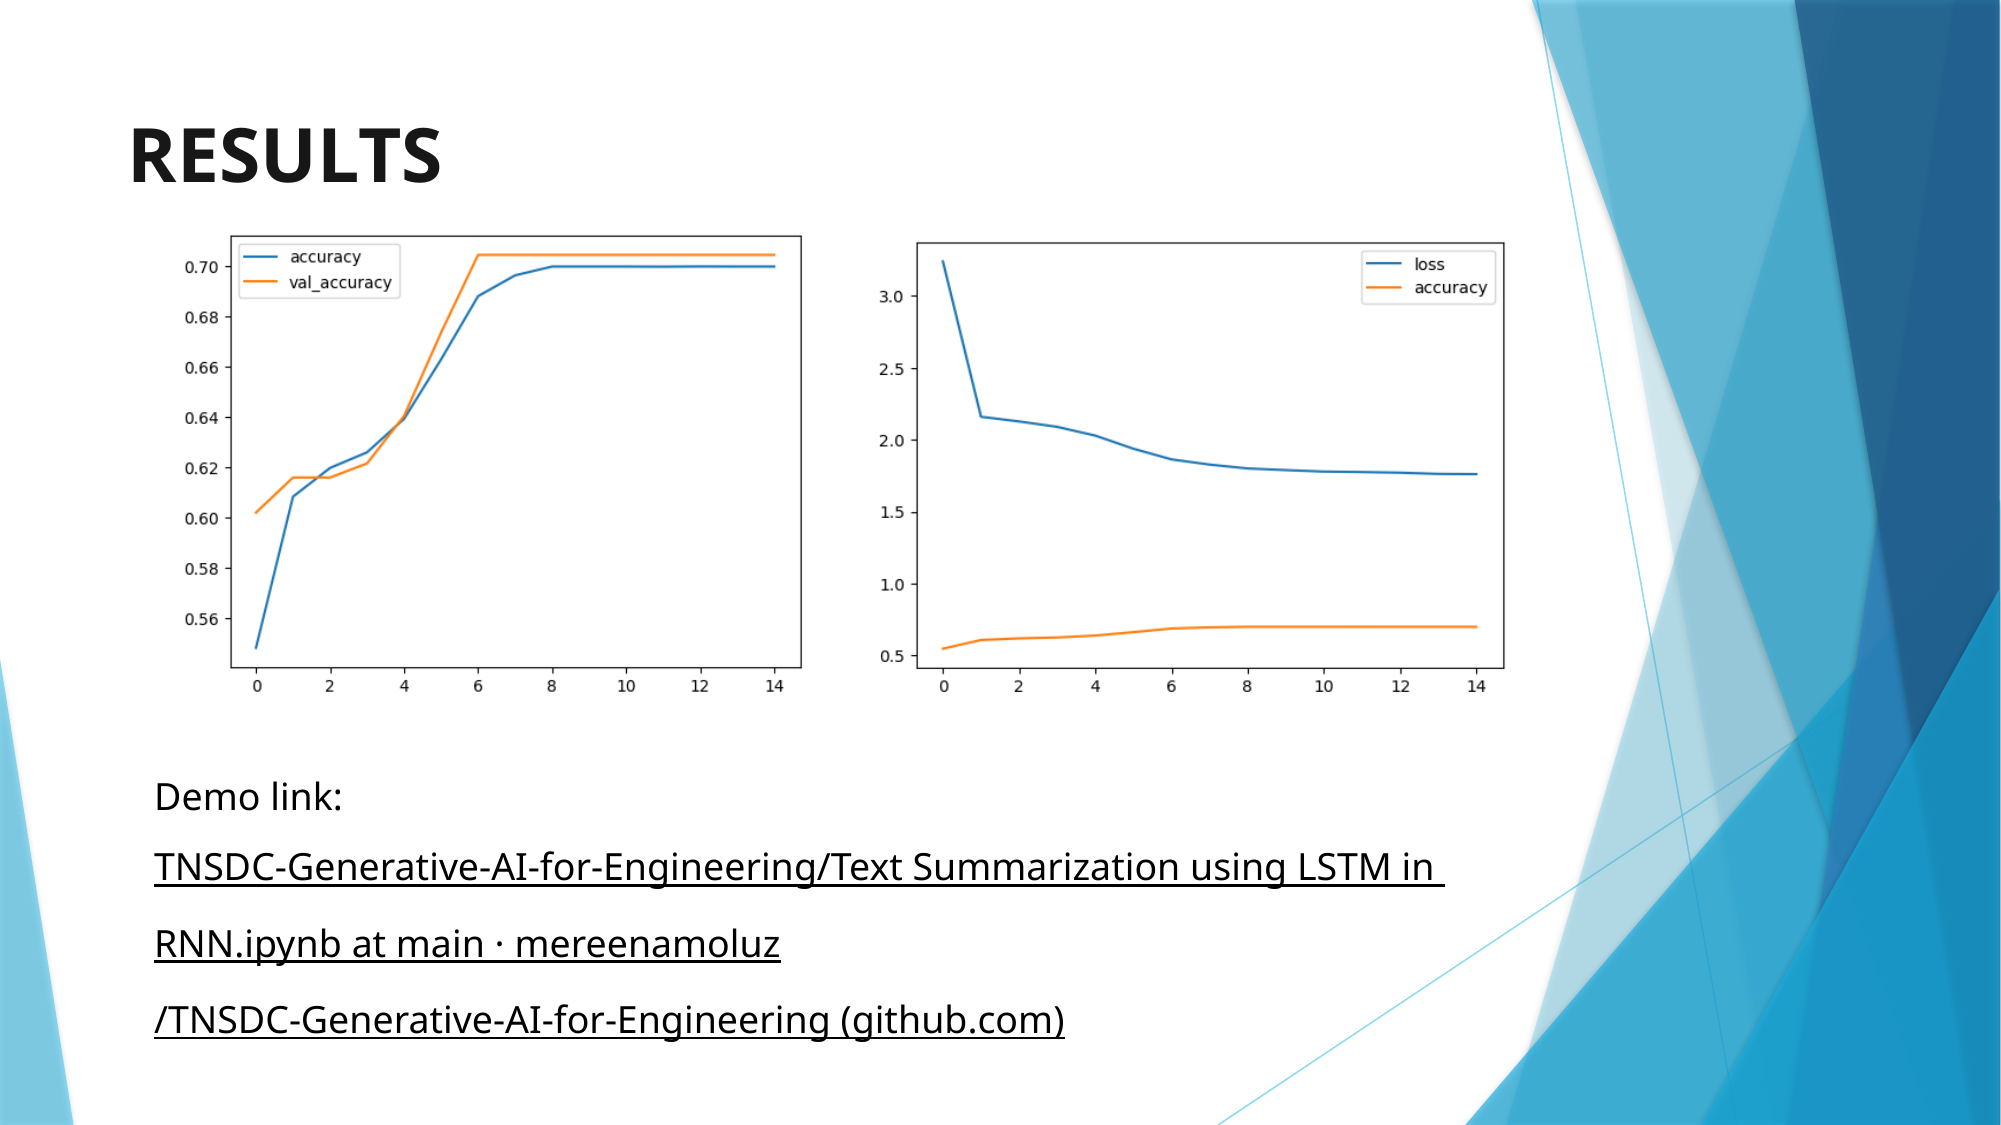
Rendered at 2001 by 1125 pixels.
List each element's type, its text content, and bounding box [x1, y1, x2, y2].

text_box Demo link: TNSDC-Generative-AI-for-Engineering/Text Summarization using LSTM in RNN.ipynb at main · mereenamoluz/TNSDC-Generative-AI-for-Engineering (github.com) [139, 742, 1513, 1055]
picture [867, 230, 1514, 707]
picture [172, 224, 812, 707]
title RESULTS [112, 99, 1523, 203]
